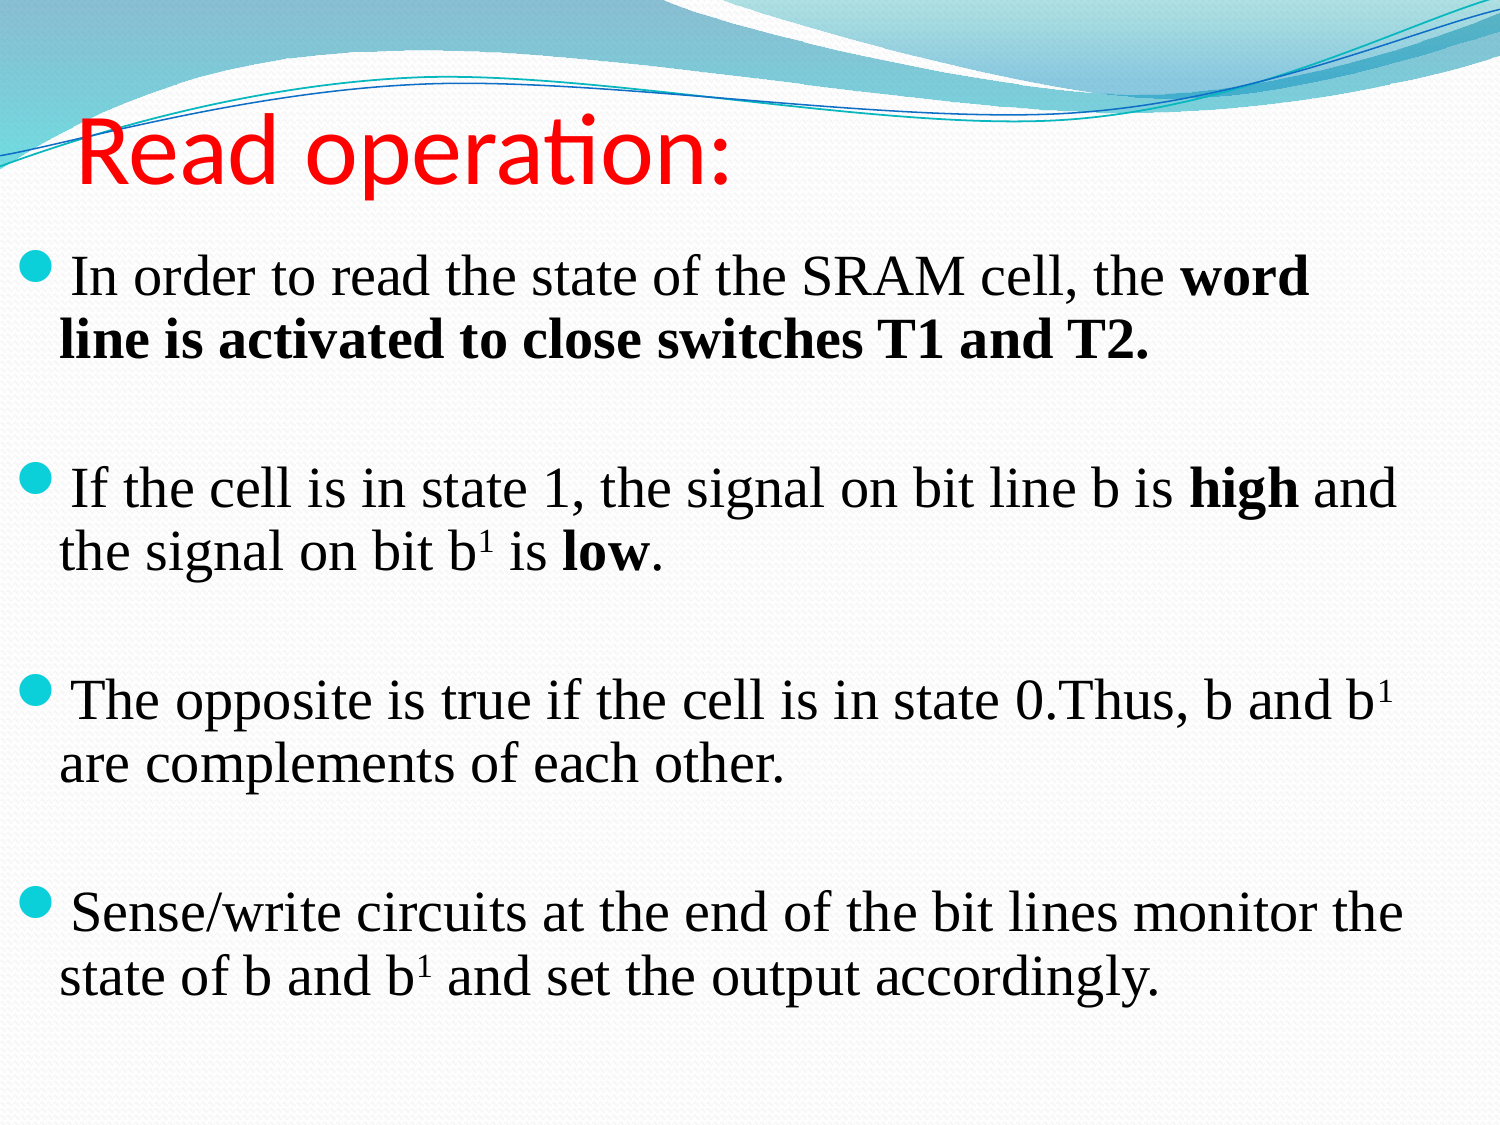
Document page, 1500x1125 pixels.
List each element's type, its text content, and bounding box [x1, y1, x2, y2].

title Read operation: [75, 75, 1425, 213]
list In order to read the state of the SRAM cell, the word line is activated to close switches T1 and T2. If the cell is in state 1, the signal on bit line b is high and the signal on bit b1 is low. The opposite is true if the cell is in state 0.Thus, b and b1 are complements of each other. Sense/write circuits at the end of the bit lines monitor the state of b and b1 and set the output accordingly. [0, 237, 1425, 1050]
